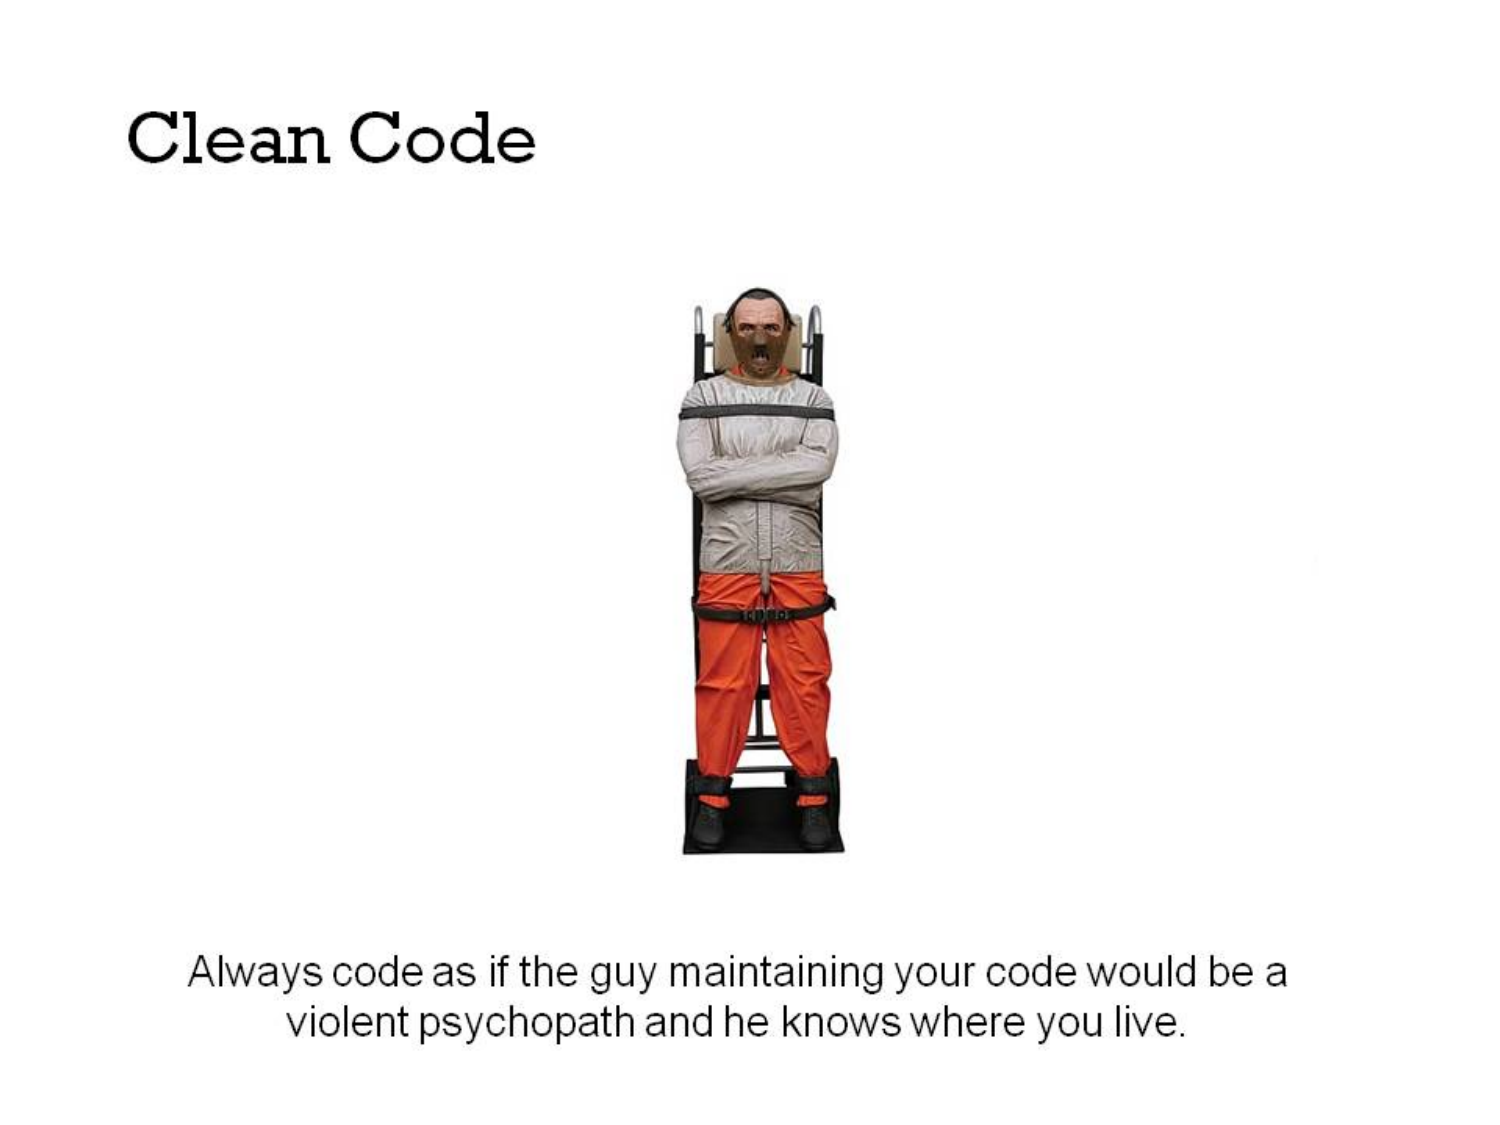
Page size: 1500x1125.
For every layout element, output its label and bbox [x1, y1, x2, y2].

picture [0, 0, 1319, 1125]
